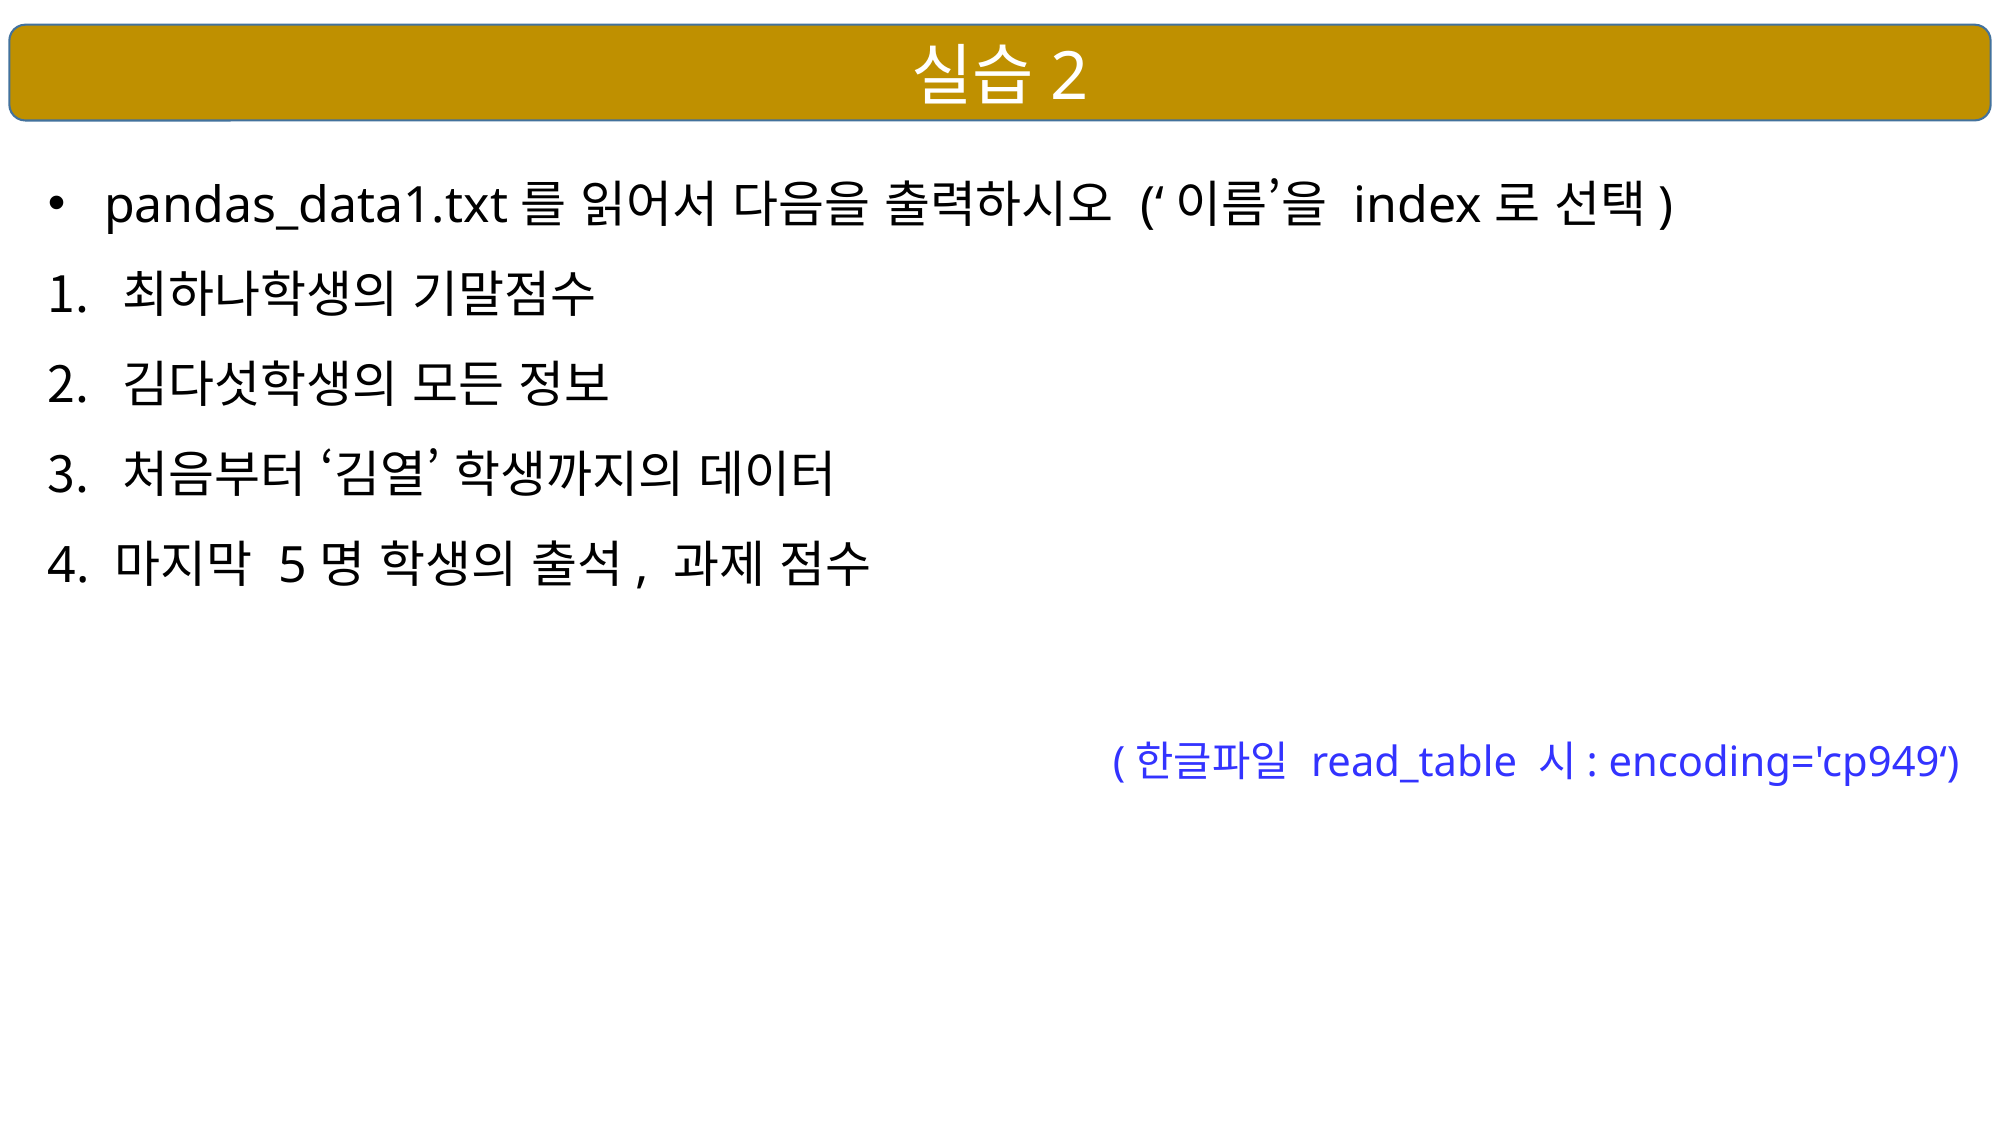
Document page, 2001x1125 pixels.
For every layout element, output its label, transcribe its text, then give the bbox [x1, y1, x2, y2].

text_box pandas_data1.txt를 읽어서 다음을 출력하시오 (‘이름’을 index로 선택) 최하나학생의 기말점수 김다섯학생의 모든 정보 처음부터 ‘김열’ 학생까지의 데이터 4. 마지막 5명 학생의 출석, 과제 점수 [33, 134, 1689, 600]
text_box (한글파일 read_table 시: encoding='cp949‘) [1098, 727, 1975, 793]
text_box 실습2 [8, 23, 1992, 122]
